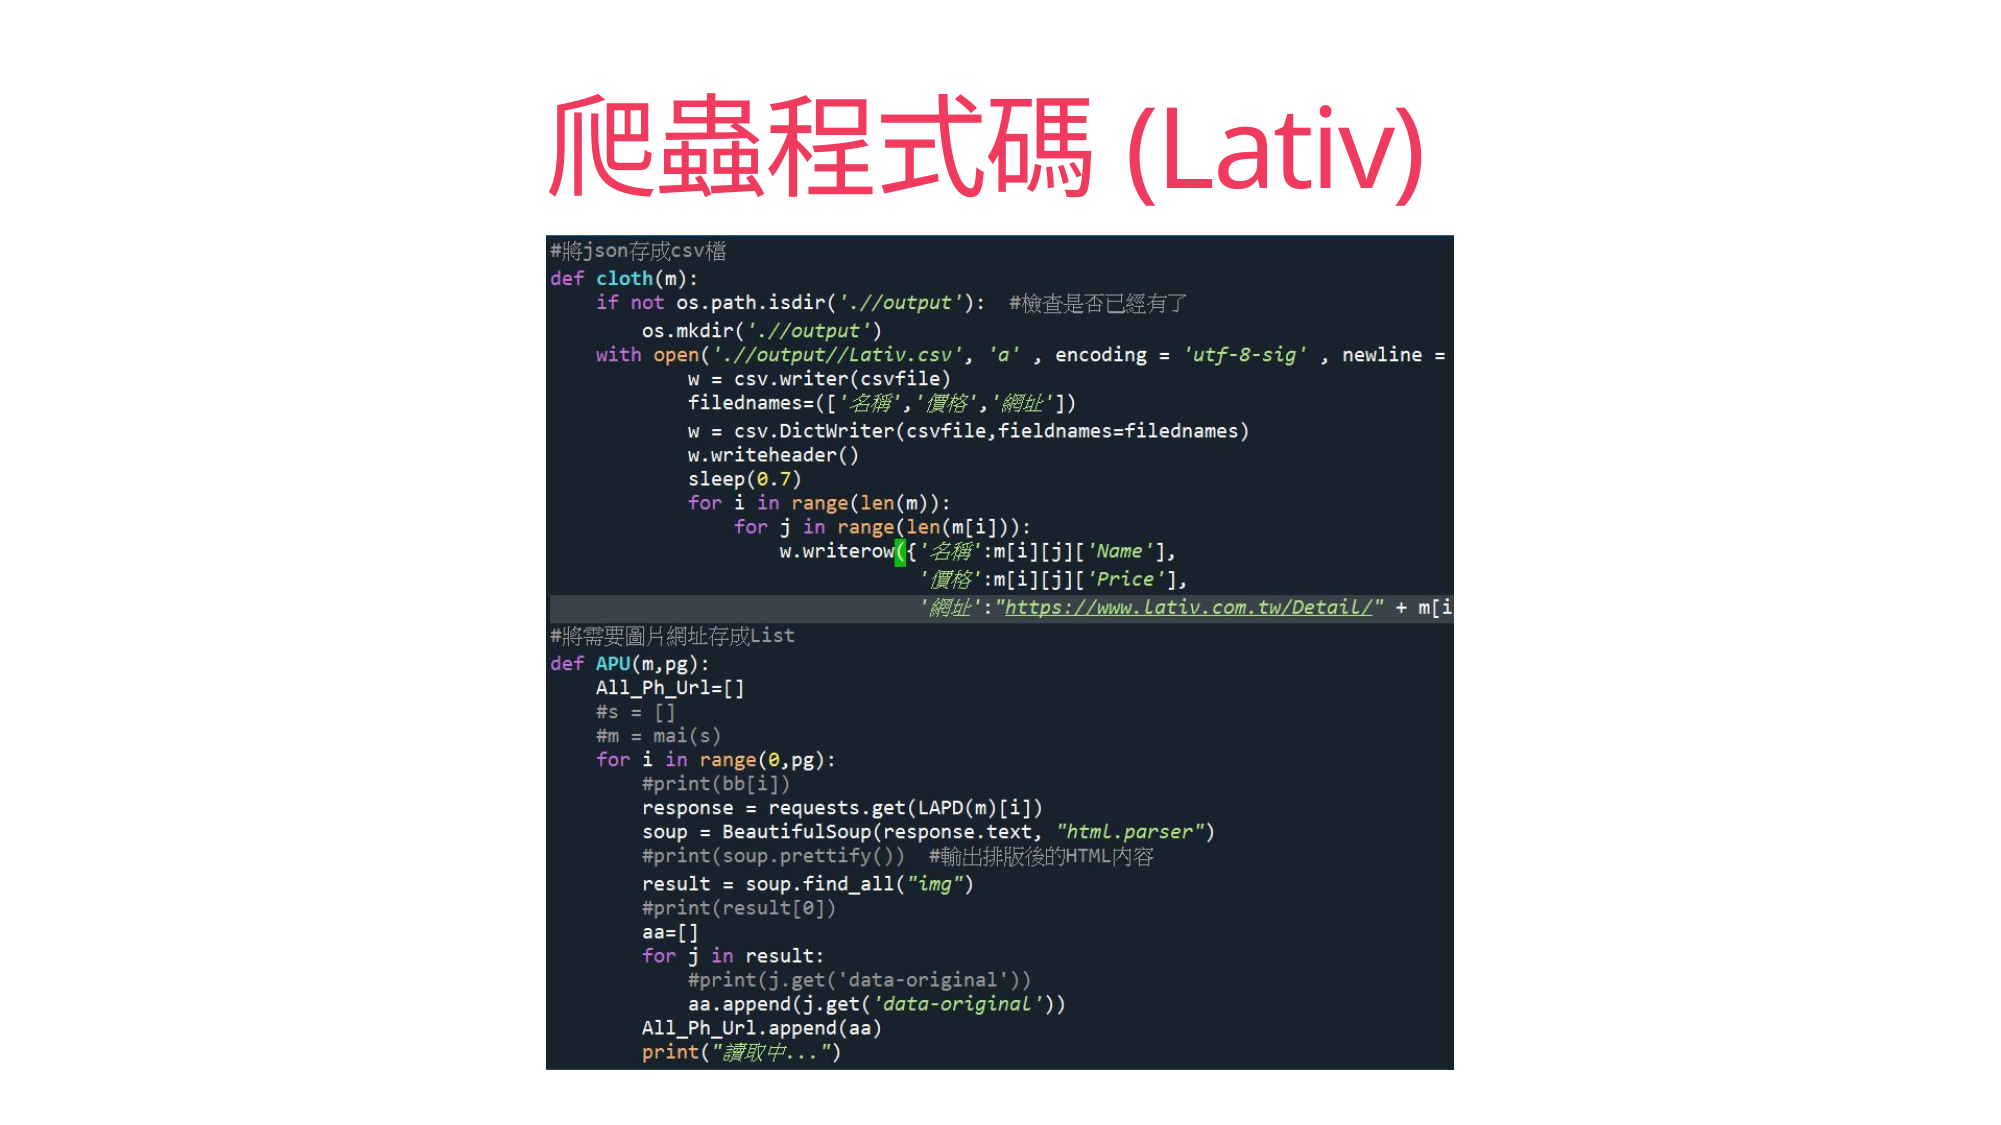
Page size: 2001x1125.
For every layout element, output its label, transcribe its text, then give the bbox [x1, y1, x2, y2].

title 爬蟲程式碼(Lativ) [102, 17, 1870, 290]
picture [546, 235, 1454, 1070]
